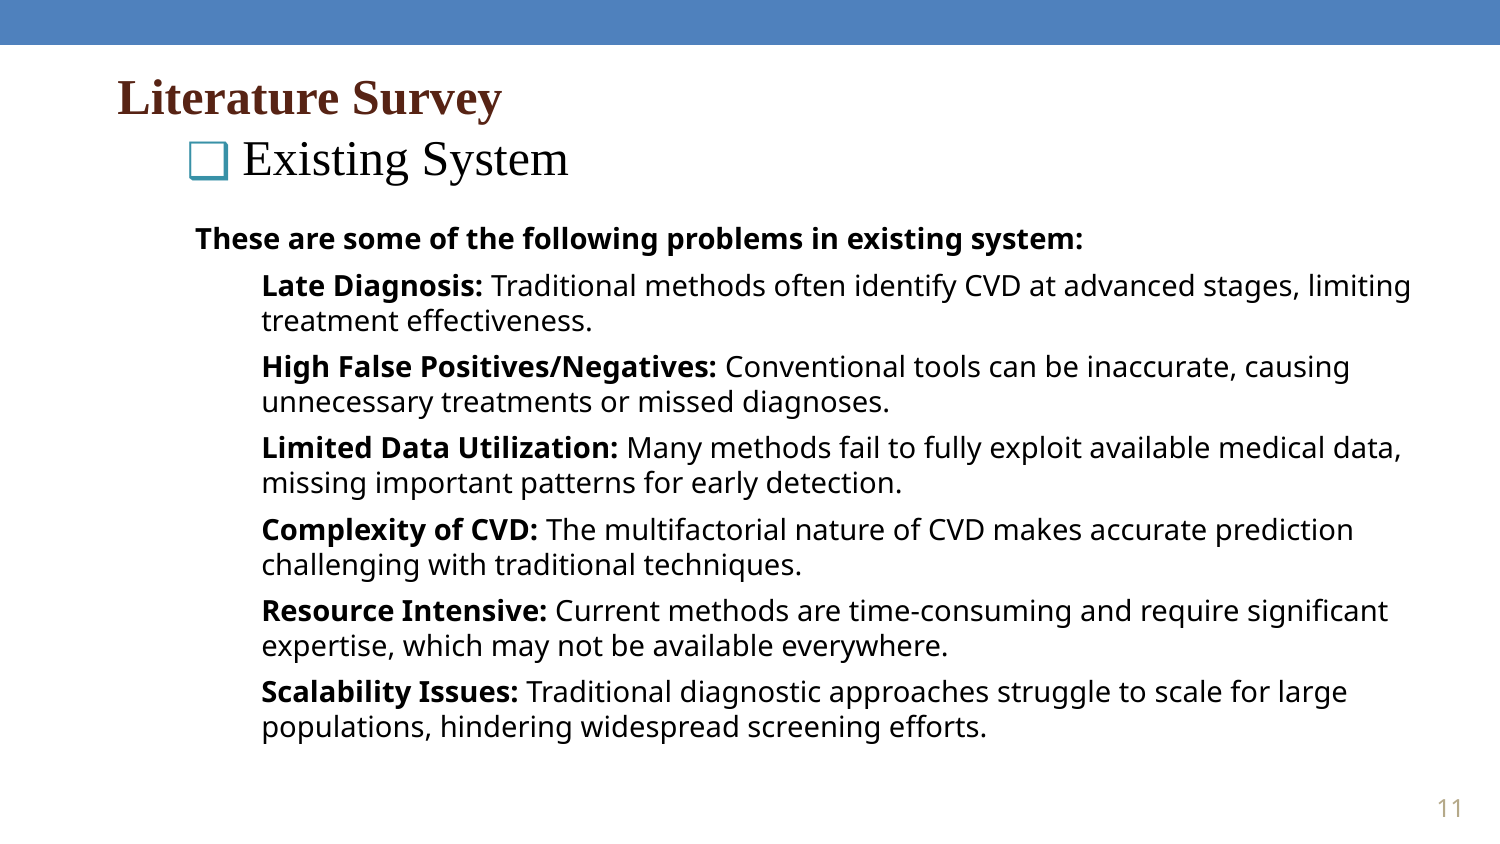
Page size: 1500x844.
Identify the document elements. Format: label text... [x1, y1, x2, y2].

text_box ‹#› [1413, 775, 1488, 835]
text_box Existing System These are some of the following problems in existing system: Late Diagnosis: Traditional methods often identify CVD at advanced stages, limiting treatment effectiveness. High False Positives/Negatives: Conventional tools can be inaccurate, causing unnecessary treatments or missed diagnoses. Limited Data Utilization: Many methods fail to fully exploit available medical data, missing important patterns for early detection. Complexity of CVD: The multifactorial nature of CVD makes accurate prediction challenging with traditional techniques. Resource Intensive: Current methods are time-consuming and require significant expertise, which may not be available everywhere. Scalability Issues: Traditional diagnostic approaches struggle to scale for large populations, hindering widespread screening efforts. [105, 118, 1466, 835]
text_box Literature Survey [102, 39, 1463, 181]
